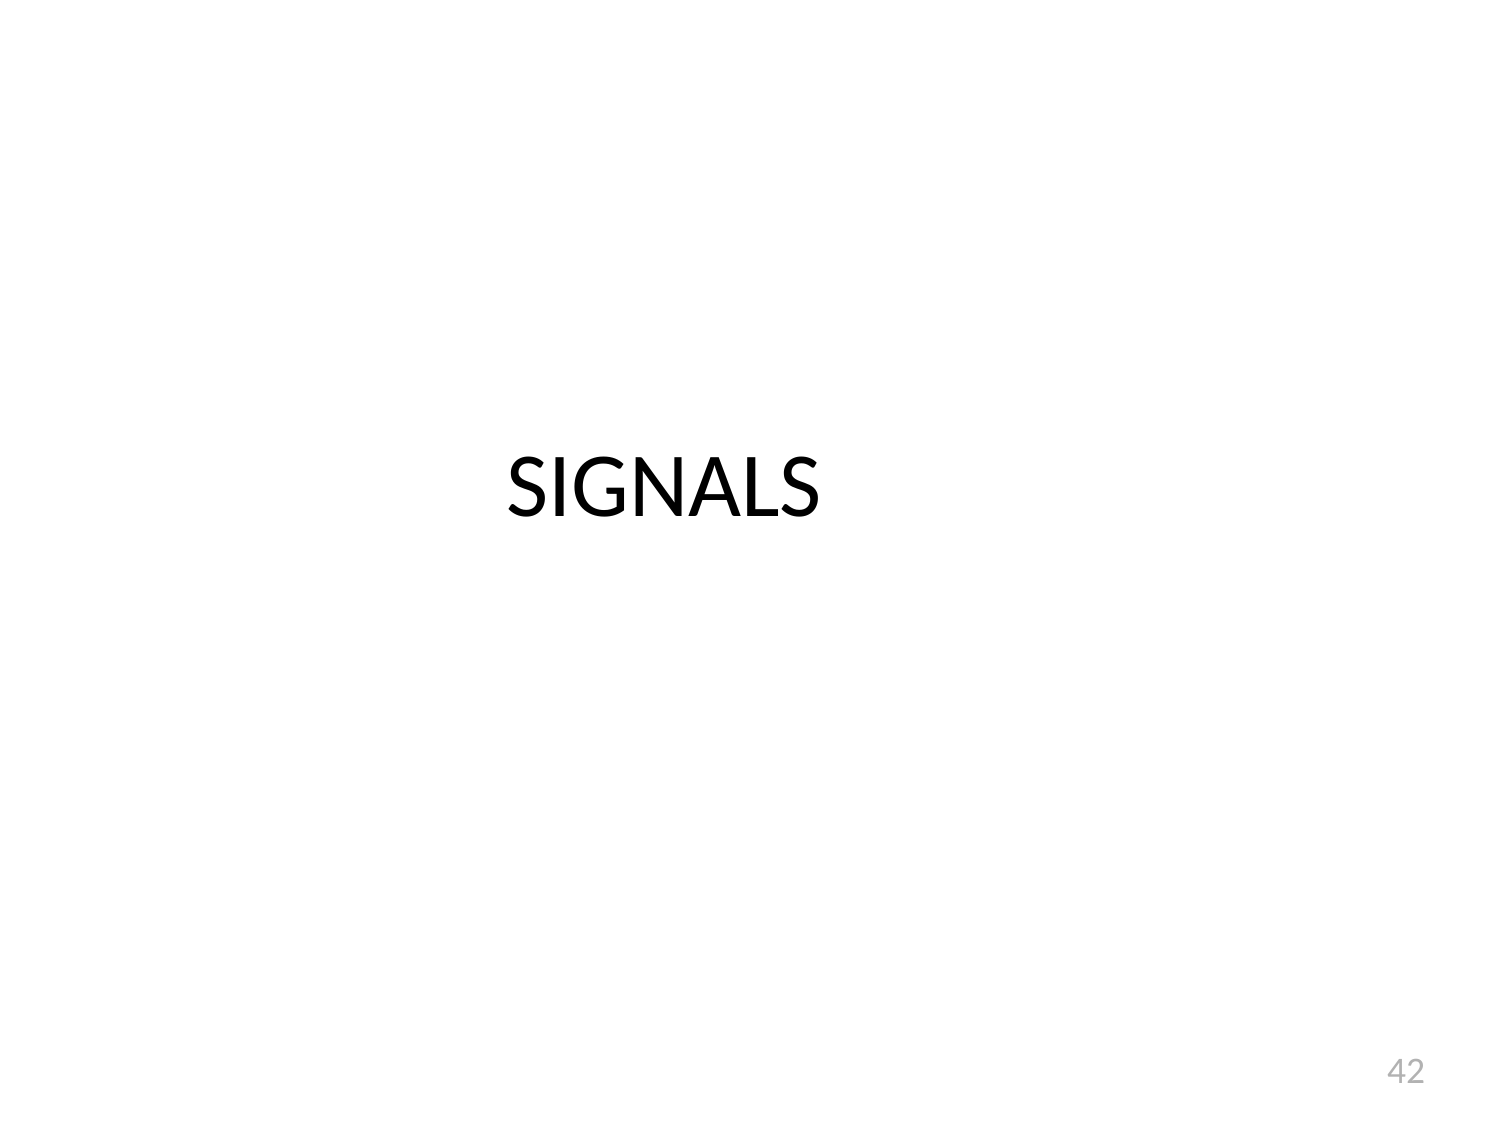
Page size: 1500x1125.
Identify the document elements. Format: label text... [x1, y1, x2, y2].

slide_number 42 [1080, 1046, 1425, 1103]
title SIGNALS [506, 425, 994, 540]
